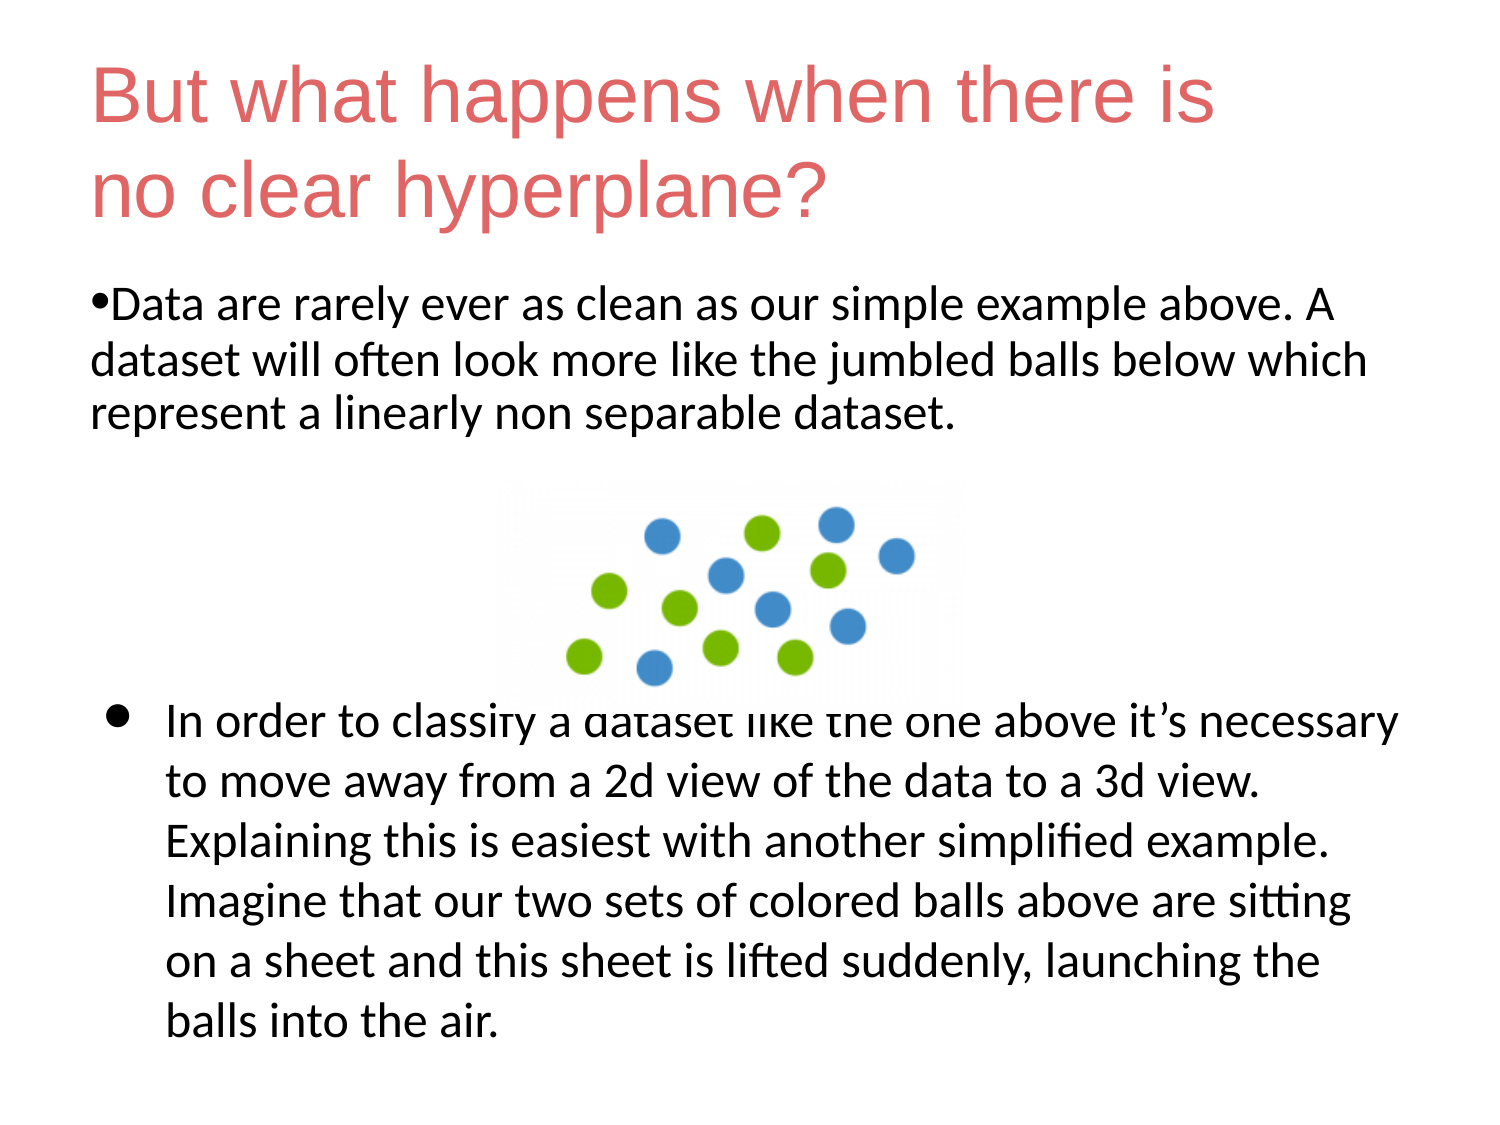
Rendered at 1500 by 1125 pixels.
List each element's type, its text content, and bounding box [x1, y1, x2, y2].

title But what happens when there is no clear hyperplane? [75, 45, 1260, 233]
list •Data are rarely ever as clean as our simple example above. A dataset will often look more like the jumbled balls below which represent a linearly non separable dataset. In order to classify a dataset like the one above it’s necessary to move away from a 2d view of the data to a 3d view. Explaining this is easiest with another simplified example. Imagine that our two sets of colored balls above are sitting on a sheet and this sheet is lifted suddenly, launching the balls into the air. [75, 262, 1425, 1125]
picture [496, 479, 966, 715]
